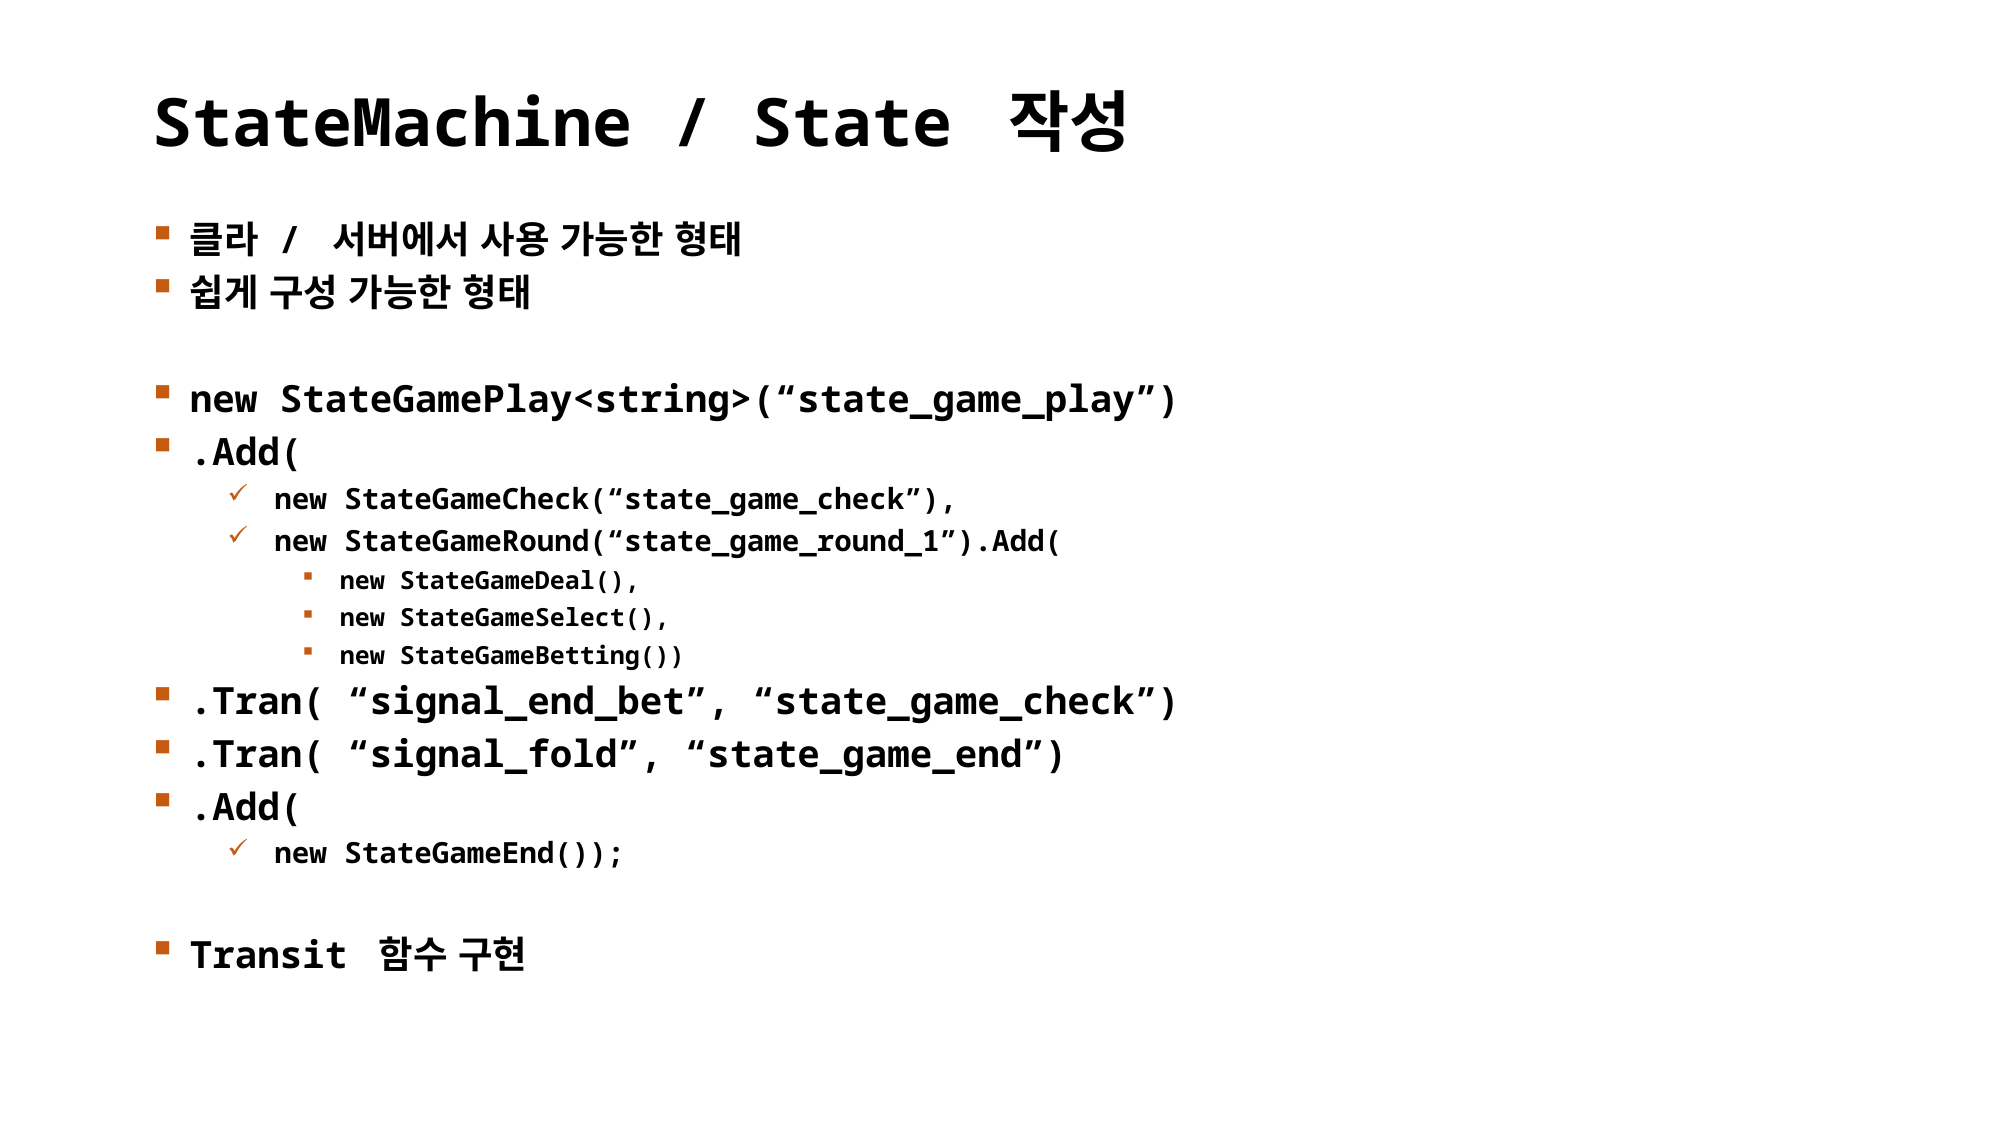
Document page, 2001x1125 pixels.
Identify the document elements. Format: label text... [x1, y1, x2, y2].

title StateMachine / State 작성 [137, 59, 1863, 190]
list 클라 / 서버에서 사용 가능한 형태 쉽게 구성 가능한 형태 new StateGamePlay<string>(“state_game_play”) .Add( new StateGameCheck(“state_game_check”), new StateGameRound(“state_game_round_1”).Add( new StateGameDeal(), new StateGameSelect(), new StateGameBetting()) .Tran( “signal_end_bet”, “state_game_check”) .Tran( “signal_fold”, “state_game_end”) .Add( new StateGameEnd()); Transit 함수 구현 [137, 213, 1863, 1014]
